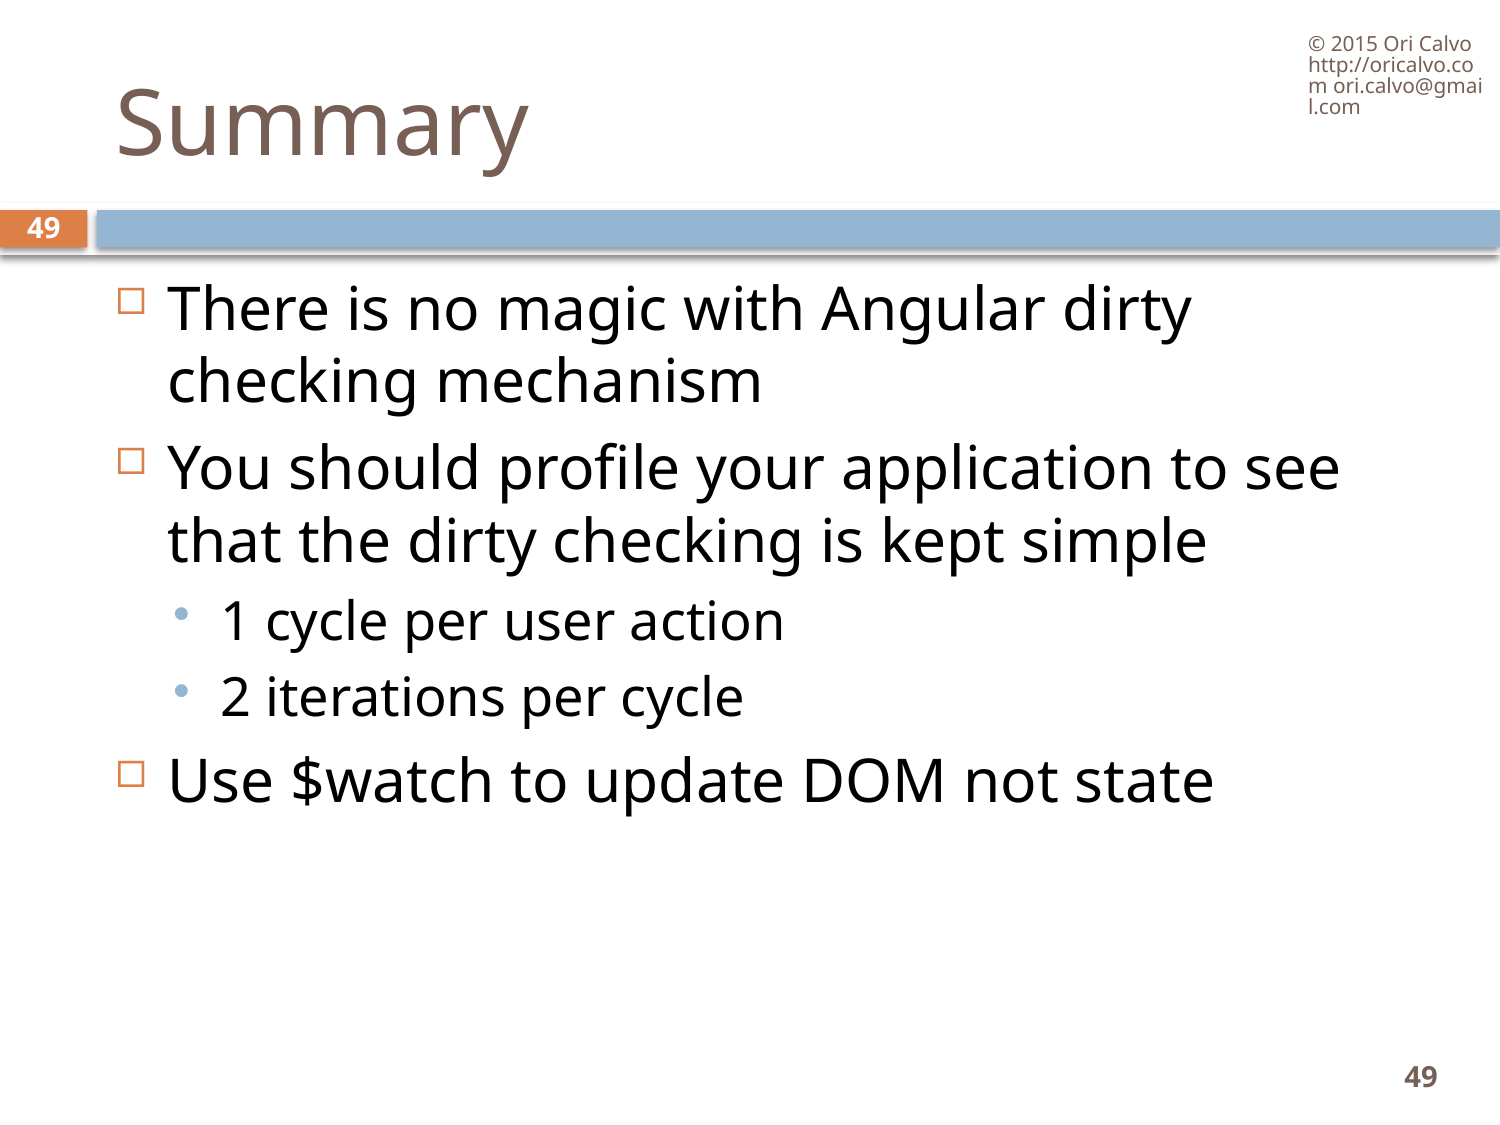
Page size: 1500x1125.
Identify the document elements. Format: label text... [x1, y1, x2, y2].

title Summary [100, 37, 1438, 200]
list There is no magic with Angular dirty checking mechanism You should profile your application to see that the dirty checking is kept simple 1 cycle per user action 2 iterations per cycle Use $watch to update DOM not state [100, 262, 1438, 1000]
footer © 2015 Ori Calvo http://oricalvo.com ori.calvo@gmail.com [1293, 0, 1500, 90]
slide_number 49 [0, 208, 88, 249]
